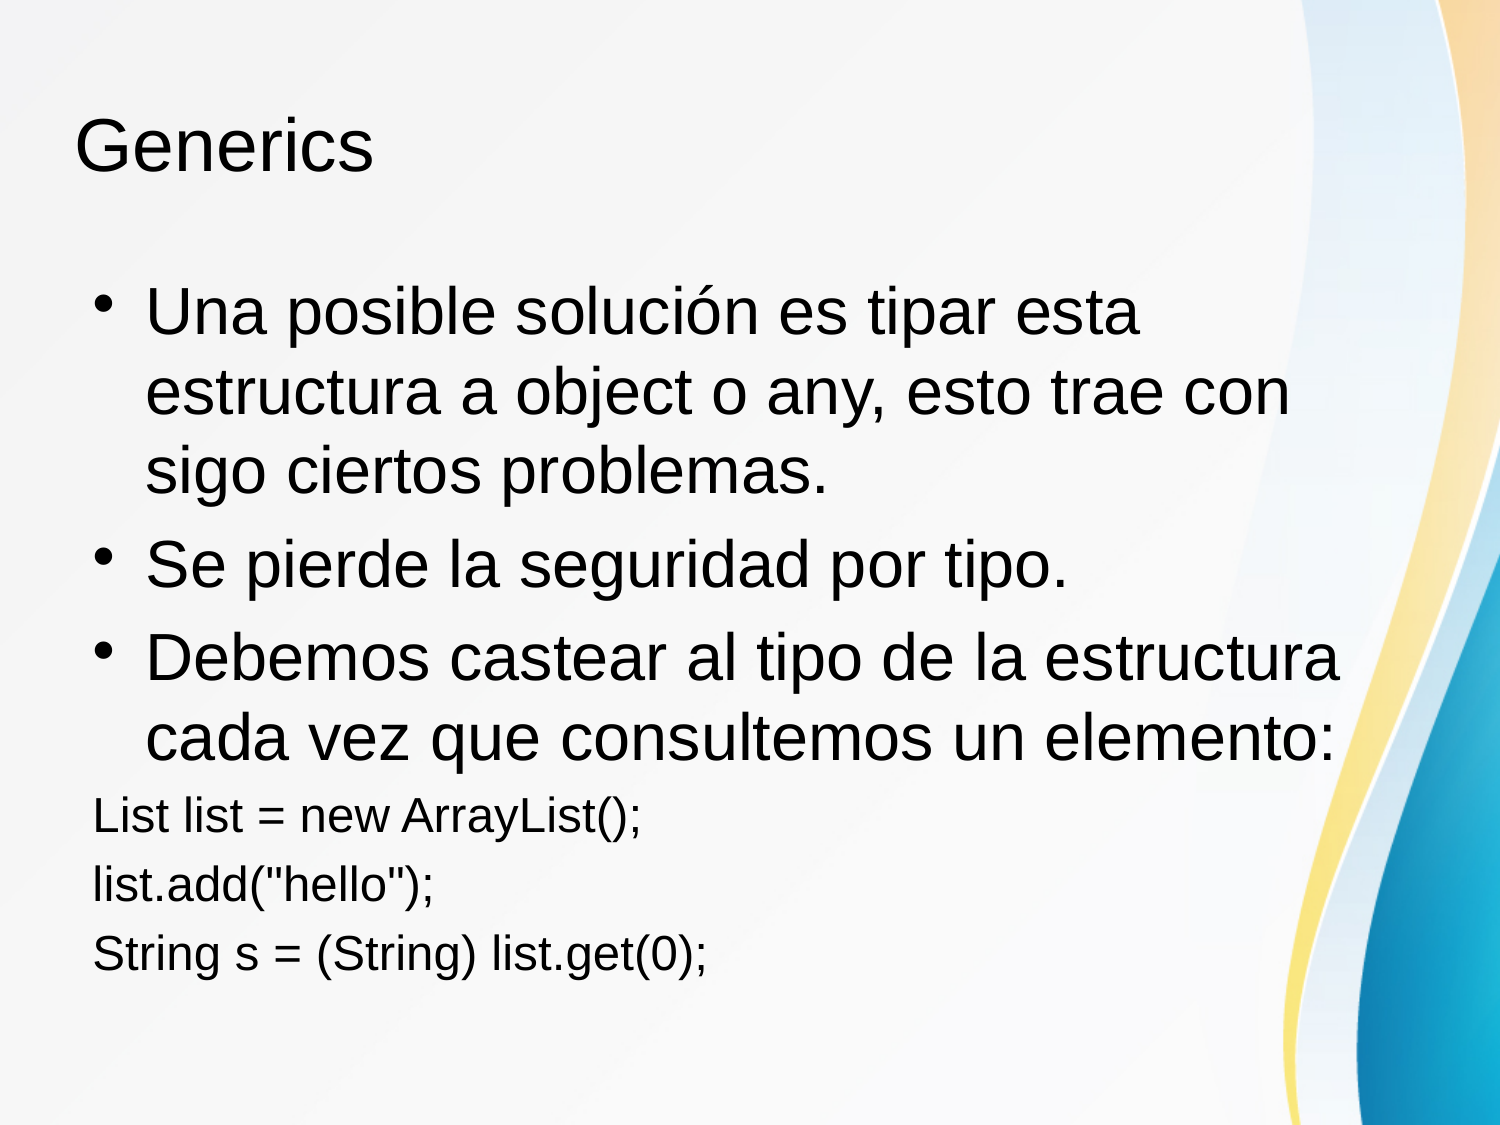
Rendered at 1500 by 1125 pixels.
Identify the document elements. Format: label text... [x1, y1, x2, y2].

title Generics [74, 44, 1425, 233]
list Una posible solución es tipar esta estructura a object o any, esto trae con sigo ciertos problemas. Se pierde la seguridad por tipo. Debemos castear al tipo de la estructura cada vez que consultemos un elemento: List list = new ArrayList(); list.add("hello"); String s = (String) list.get(0); [74, 263, 1425, 916]
picture [0, 0, 1500, 1125]
